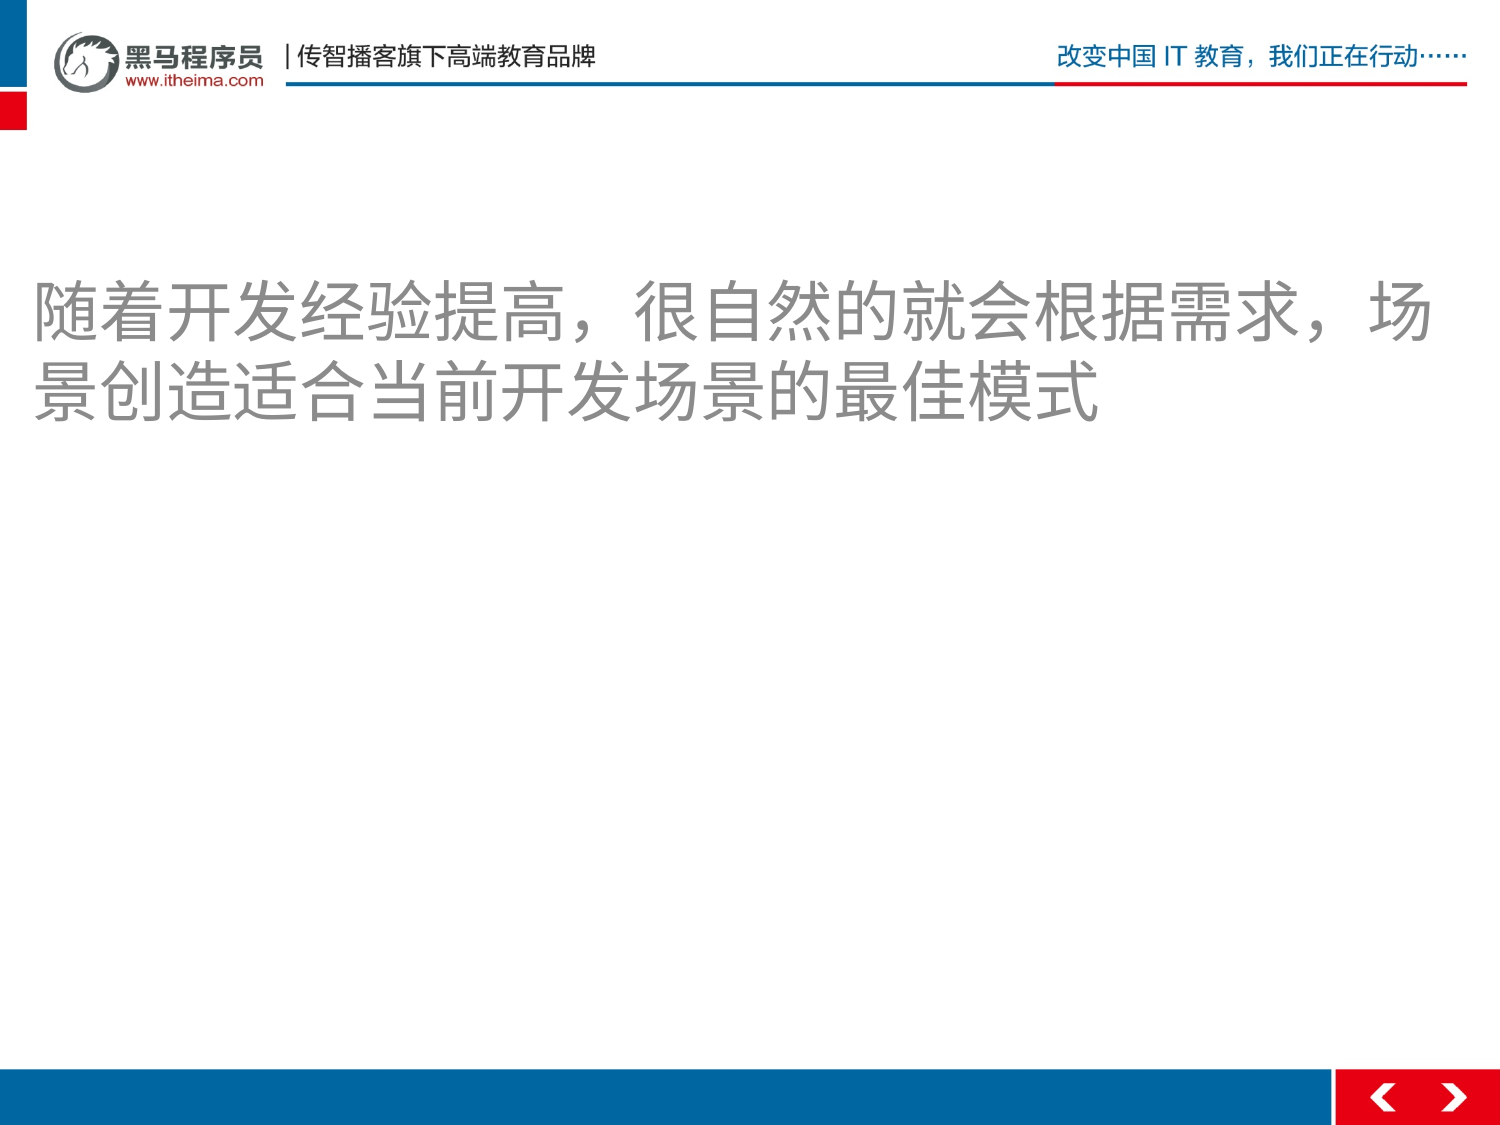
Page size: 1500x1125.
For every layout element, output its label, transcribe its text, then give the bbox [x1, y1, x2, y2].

subtitle 随着开发经验提高，很自然的就会根据需求，场景创造适合当前开发场景的最佳模式 [17, 262, 1483, 1005]
picture [0, 0, 1500, 1125]
